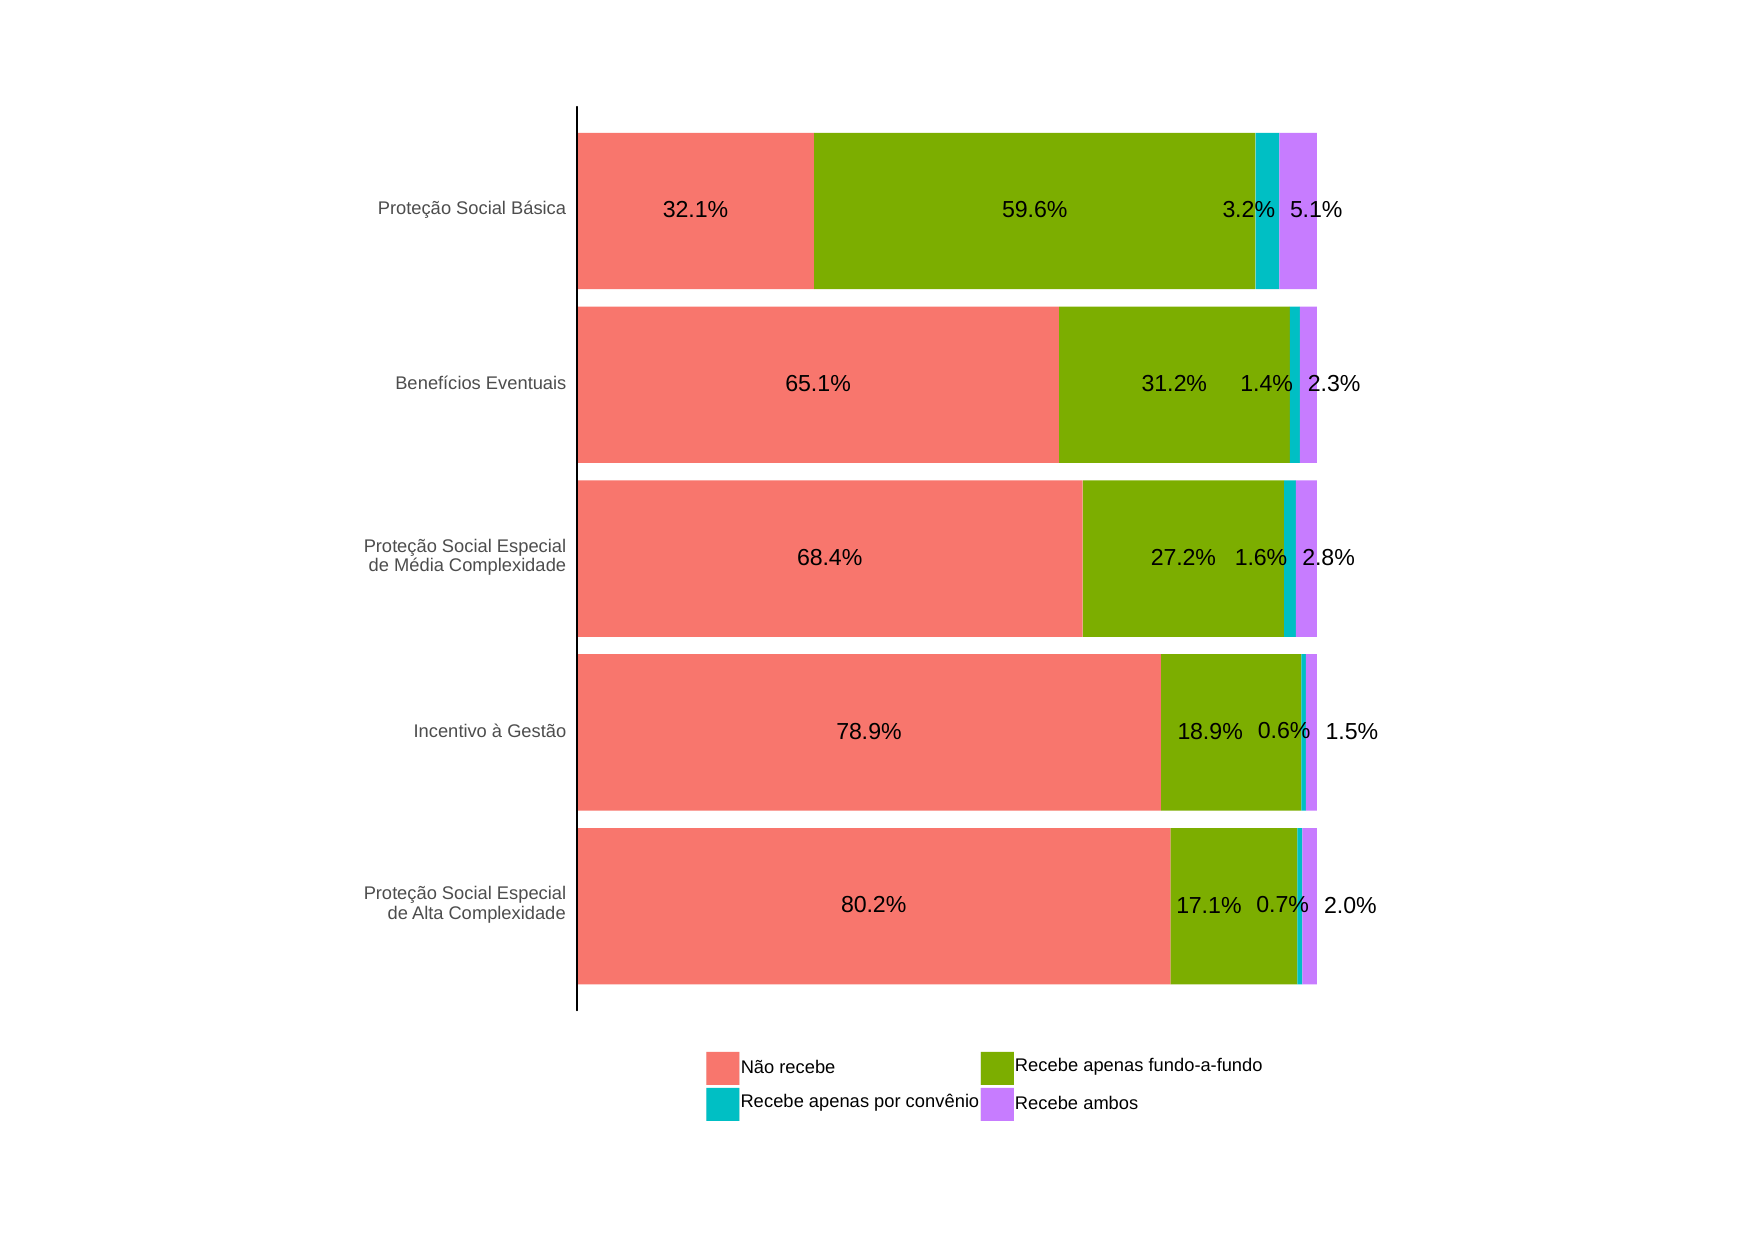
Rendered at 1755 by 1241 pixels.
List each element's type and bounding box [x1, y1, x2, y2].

text_box [352, 94, 1403, 1146]
